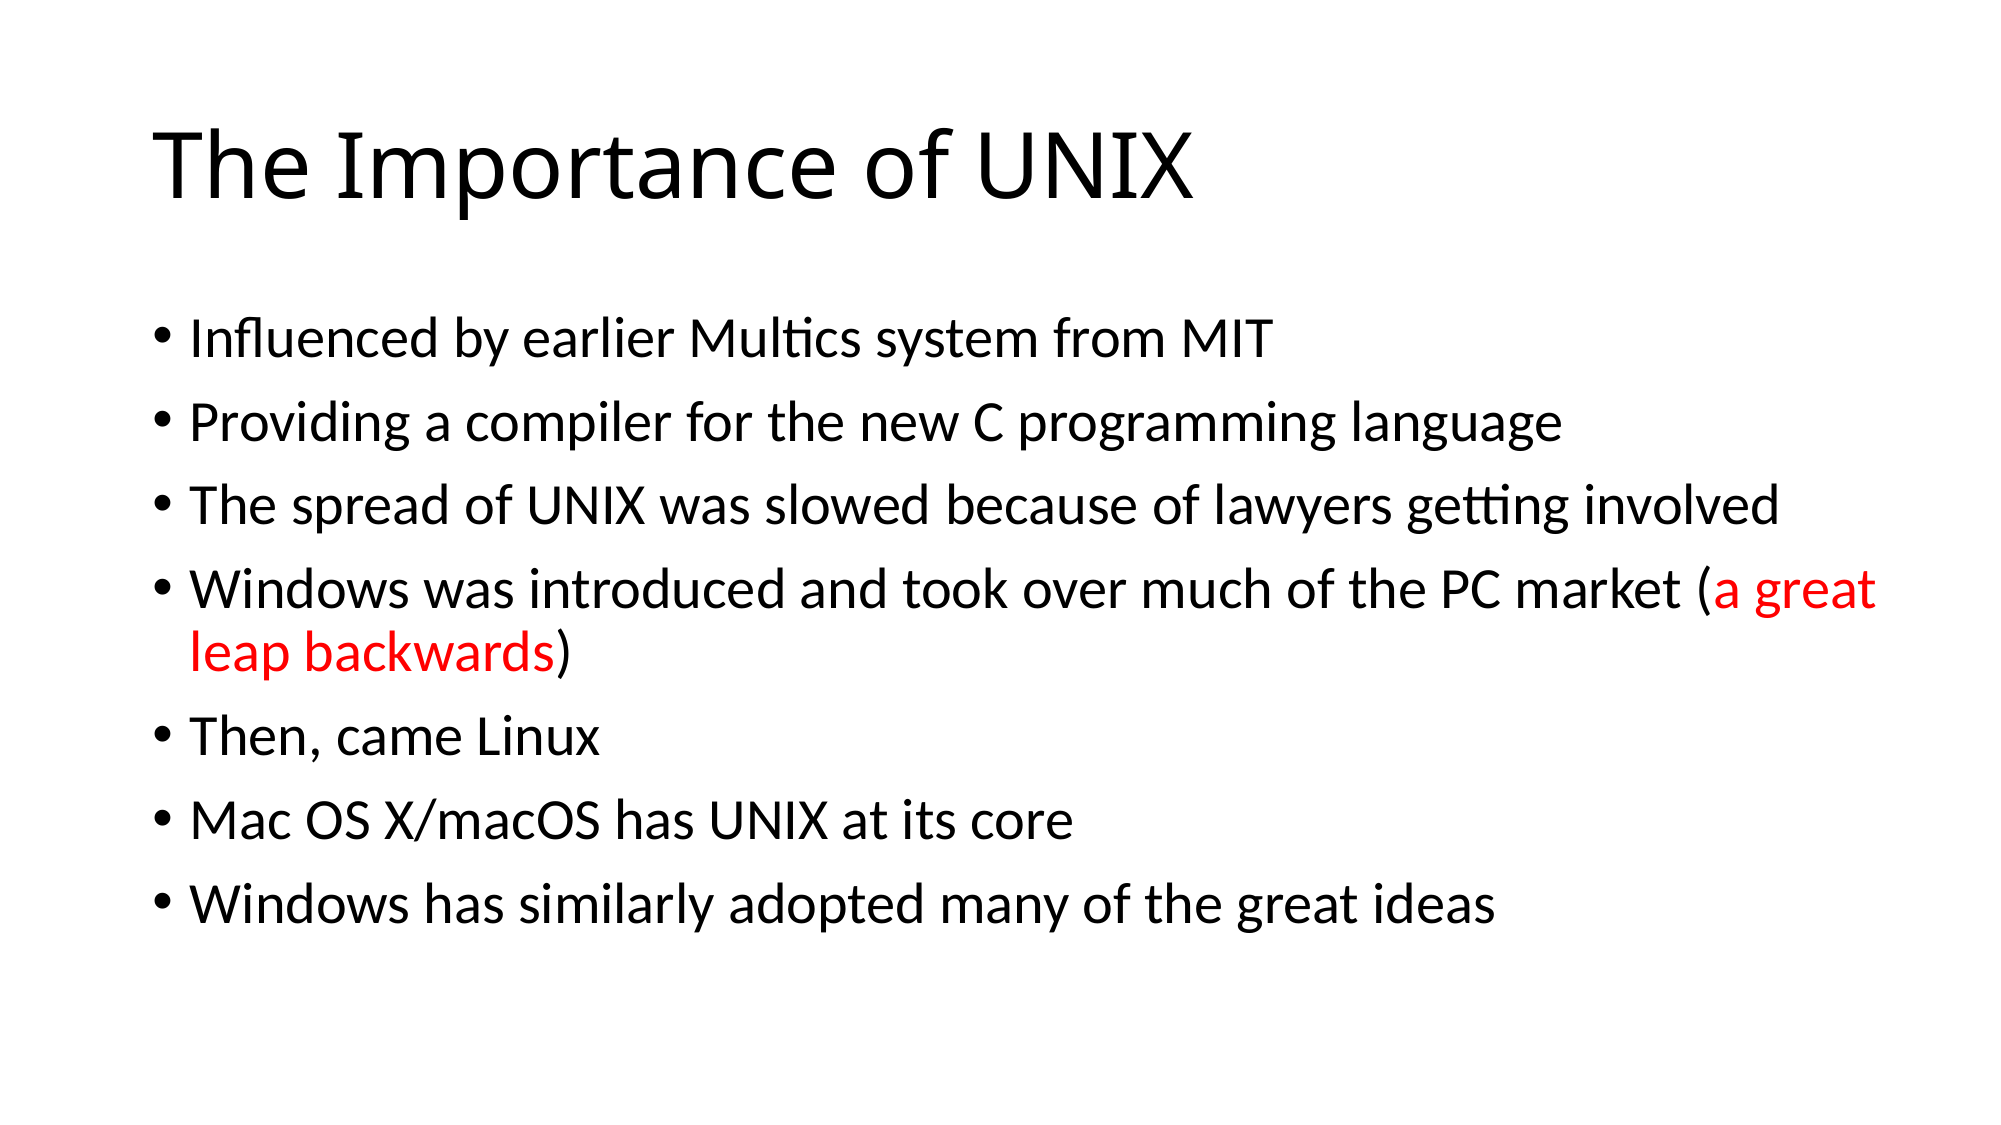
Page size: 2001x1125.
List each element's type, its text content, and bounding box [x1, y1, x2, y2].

title The Importance of UNIX [137, 59, 1863, 278]
list Influenced by earlier Multics system from MIT Providing a compiler for the new C programming language The spread of UNIX was slowed because of lawyers getting involved Windows was introduced and took over much of the PC market (a great leap backwards) Then, came Linux Mac OS X/macOS has UNIX at its core Windows has similarly adopted many of the great ideas [137, 299, 1952, 1014]
